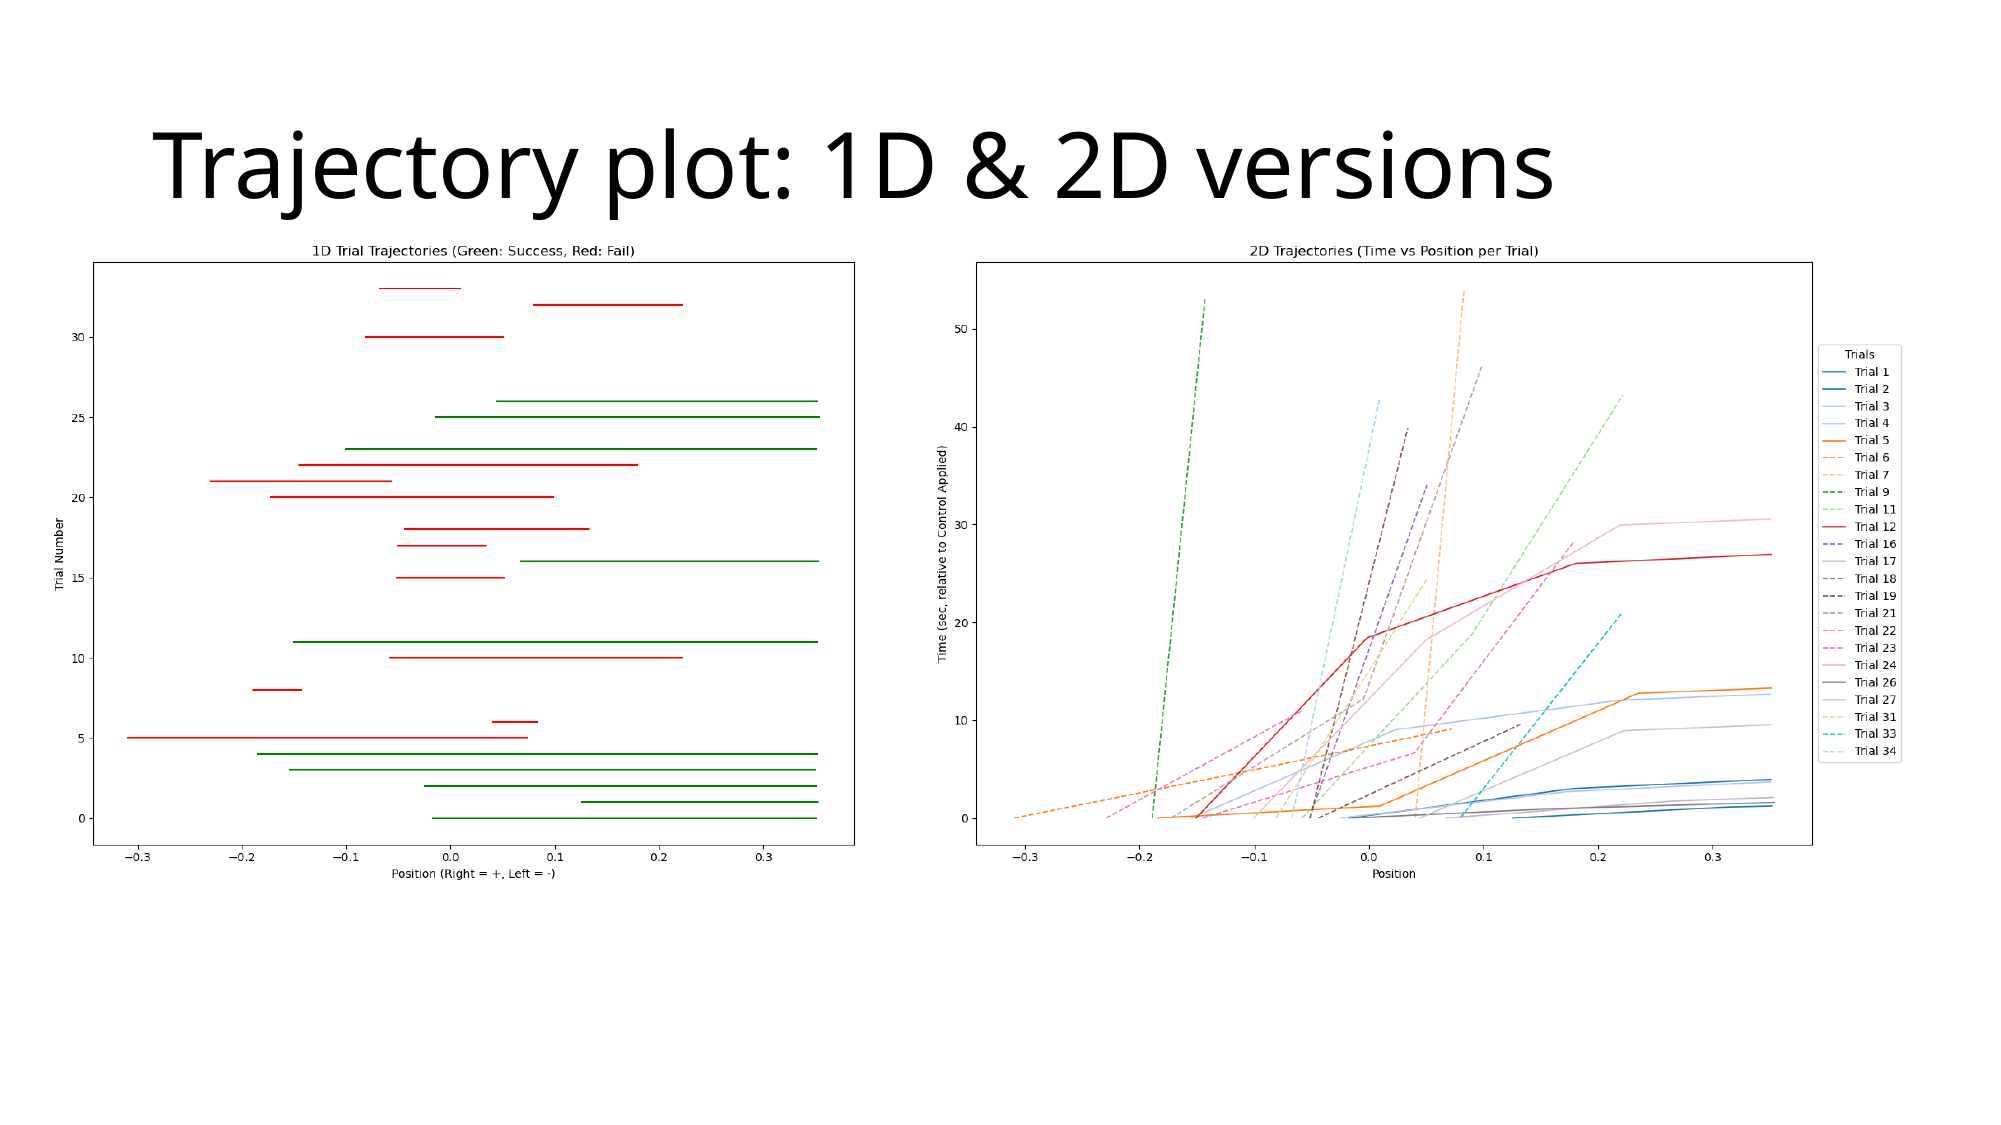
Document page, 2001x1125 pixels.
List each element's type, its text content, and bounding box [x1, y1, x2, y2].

title Trajectory plot: 1D & 2D versions [137, 59, 1863, 278]
picture [46, 236, 862, 889]
picture [928, 236, 1909, 889]
